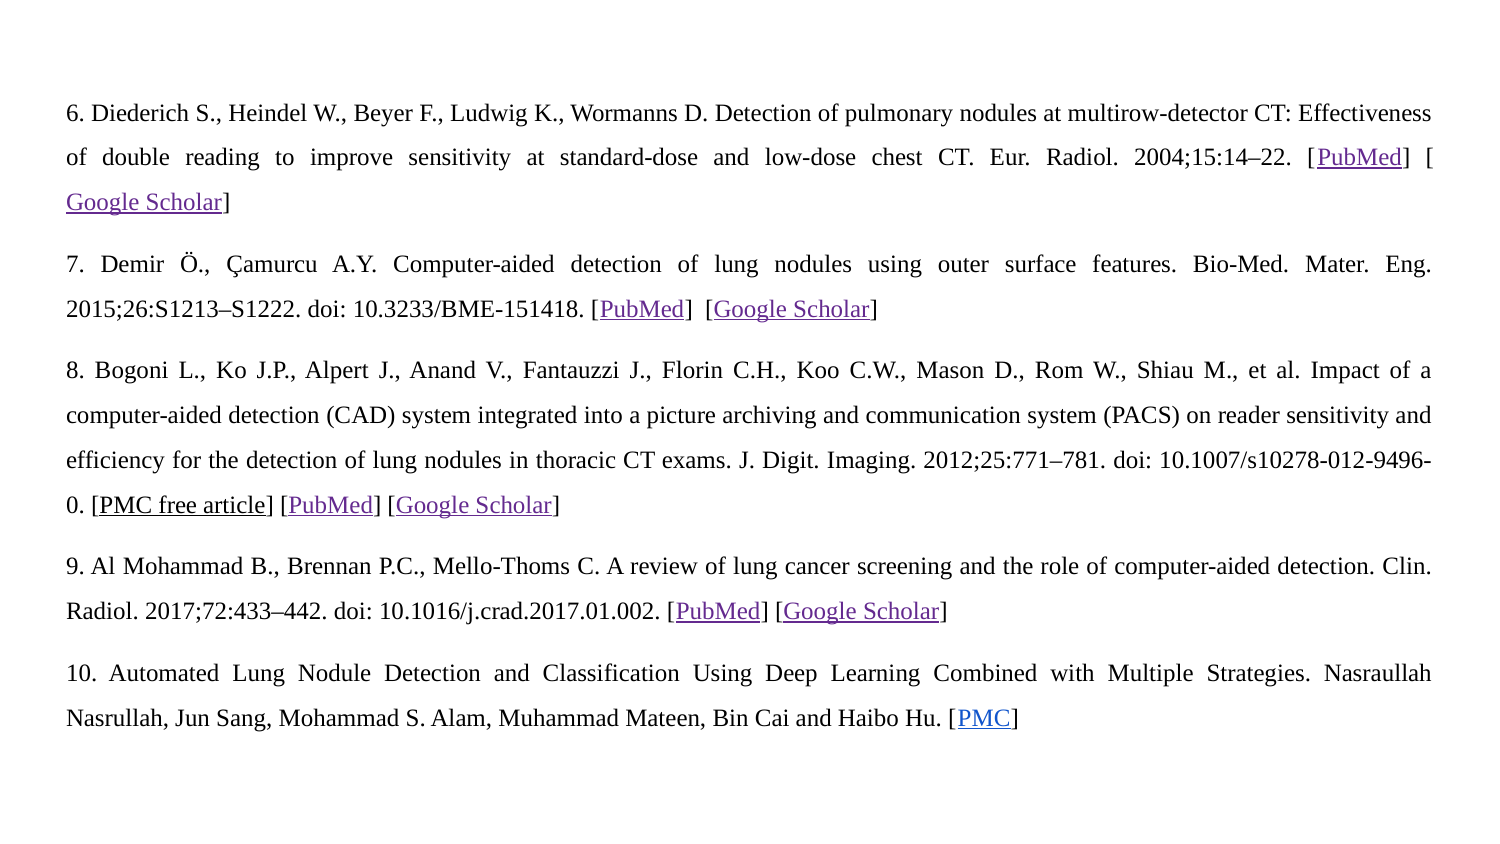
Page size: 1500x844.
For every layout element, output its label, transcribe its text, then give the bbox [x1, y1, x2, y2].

list 6. Diederich S., Heindel W., Beyer F., Ludwig K., Wormanns D. Detection of pulmonary nodules at multirow-detector CT: Effectiveness of double reading to improve sensitivity at standard-dose and low-dose chest CT. Eur. Radiol. 2004;15:14–22. [PubMed] [Google Scholar] 7. Demir Ö., Çamurcu A.Y. Computer-aided detection of lung nodules using outer surface features. Bio-Med. Mater. Eng. 2015;26:S1213–S1222. doi: 10.3233/BME-151418. [PubMed] [Google Scholar] 8. Bogoni L., Ko J.P., Alpert J., Anand V., Fantauzzi J., Florin C.H., Koo C.W., Mason D., Rom W., Shiau M., et al. Impact of a computer-aided detection (CAD) system integrated into a picture archiving and communication system (PACS) on reader sensitivity and efficiency for the detection of lung nodules in thoracic CT exams. J. Digit. Imaging. 2012;25:771–781. doi: 10.1007/s10278-012-9496-0. [PMC free article] [PubMed] [Google Scholar] 9. Al Mohammad B., Brennan P.C., Mello-Thoms C. A review of lung cancer screening and the role of computer-aided detection. Clin. Radiol. 2017;72:433–442. doi: 10.1016/j.crad.2017.01.002. [PubMed] [Google Scholar] 10. Automated Lung Nodule Detection and Classification Using Deep Learning Combined with Multiple Strategies. Nasraullah Nasrullah, Jun Sang, Mohammad S. Alam, Muhammad Mateen, Bin Cai and Haibo Hu. [PMC] [51, 66, 1449, 627]
